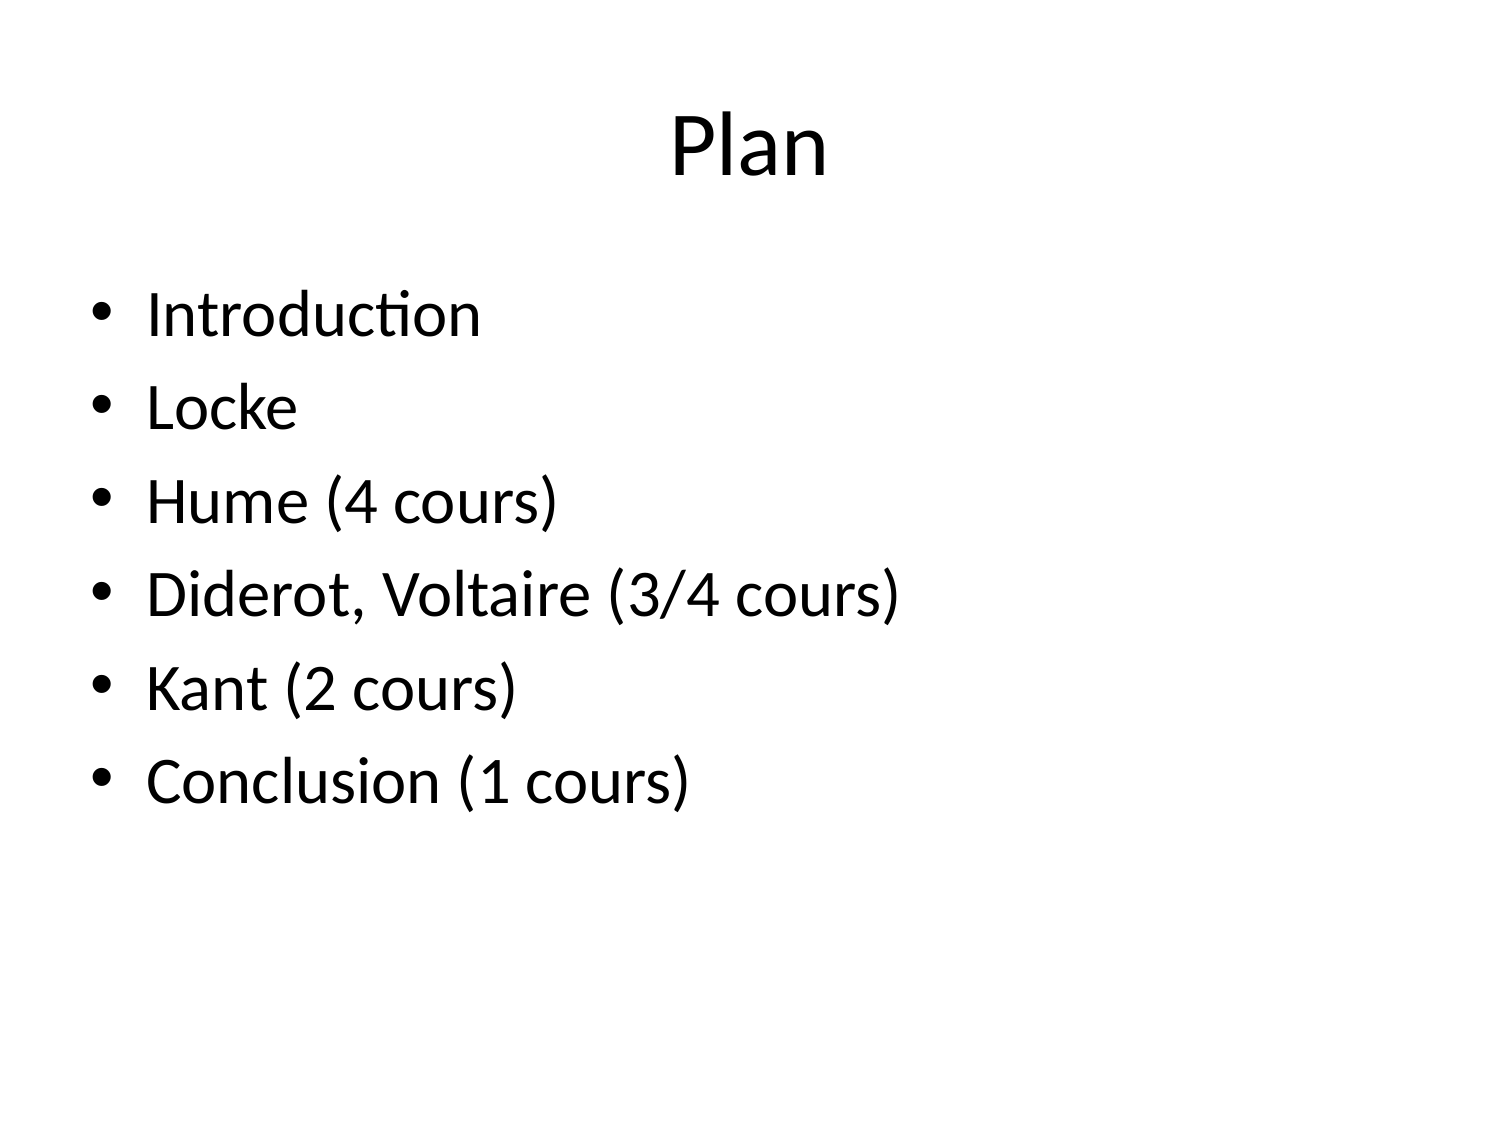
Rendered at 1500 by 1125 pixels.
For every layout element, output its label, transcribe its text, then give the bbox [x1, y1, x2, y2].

list Introduction Locke Hume (4 cours) Diderot, Voltaire (3/4 cours) Kant (2 cours) Conclusion (1 cours) [75, 262, 1425, 1005]
title Plan [75, 45, 1425, 233]
